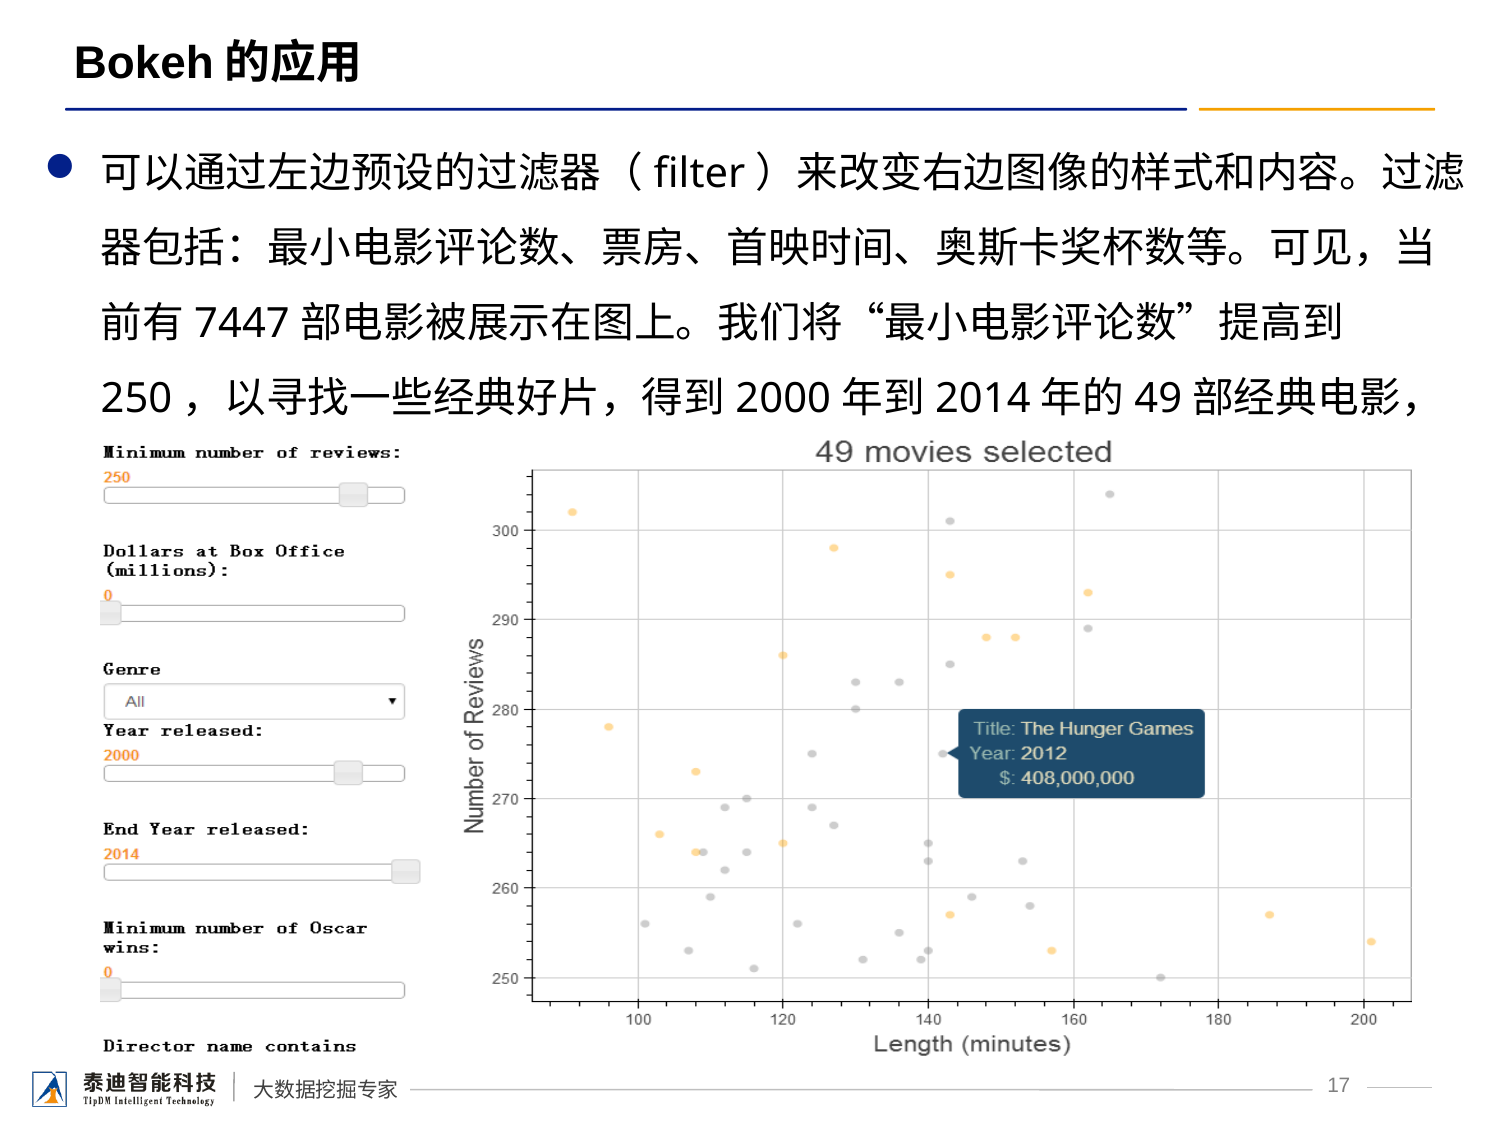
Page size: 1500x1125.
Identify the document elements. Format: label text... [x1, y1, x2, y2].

picture [100, 432, 1412, 1059]
title Bokeh的应用 [58, 25, 1424, 97]
picture [29, 1062, 218, 1111]
list 可以通过左边预设的过滤器（filter）来改变右边图像的样式和内容。过滤器包括：最小电影评论数、票房、首映时间、奥斯卡奖杯数等。可见，当前有7447部电影被展示在图上。我们将“最小电影评论数”提高到250，以寻找一些经典好片，得到2000年到2014年的49部经典电影，如下图： [29, 113, 1483, 433]
